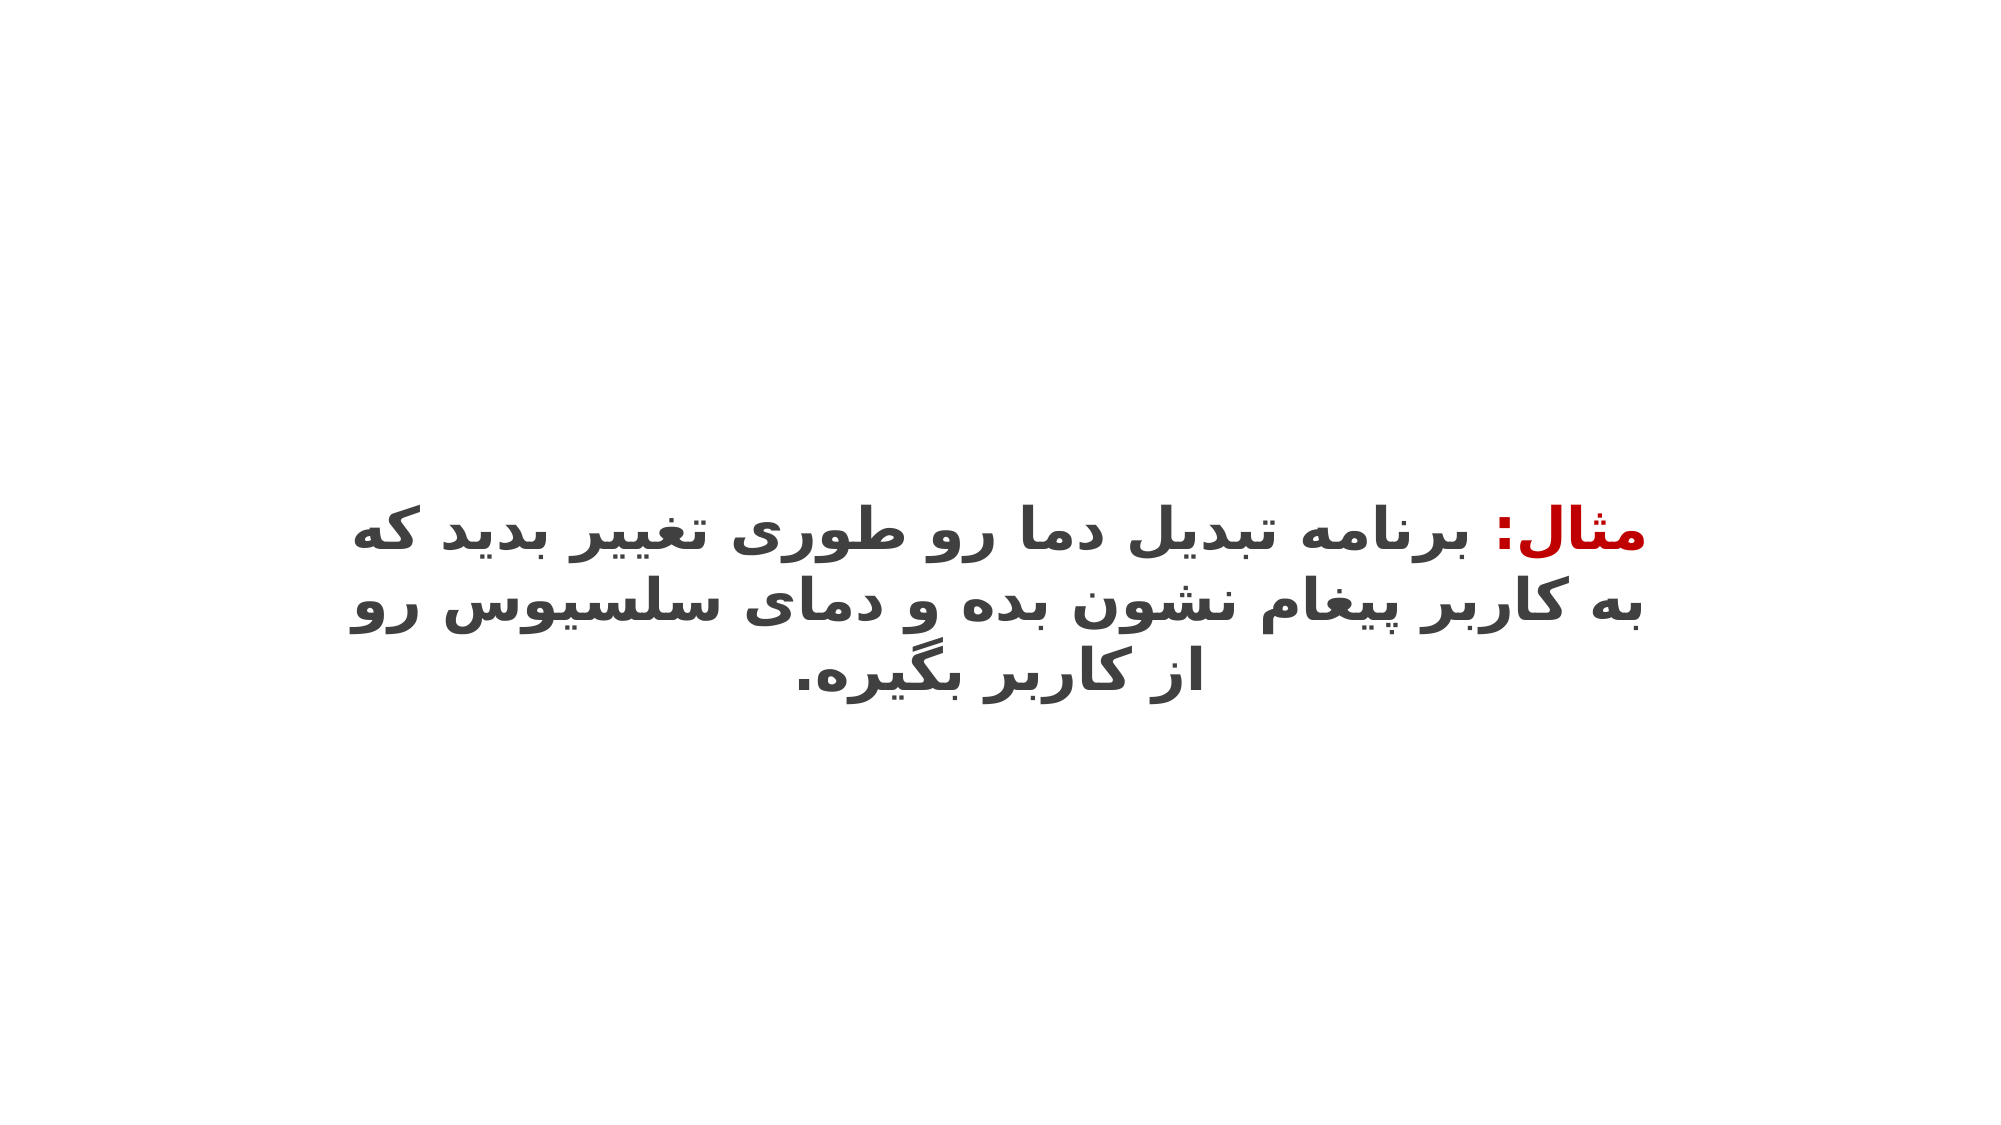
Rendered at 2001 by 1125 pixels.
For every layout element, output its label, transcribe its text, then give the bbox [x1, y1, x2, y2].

text_box مثال: برنامه تبدیل دما رو طوری تغییر بدید که به کاربر پیغام نشون بده و دمای سلسیوس رو از کاربر بگیره. [303, 484, 1697, 709]
